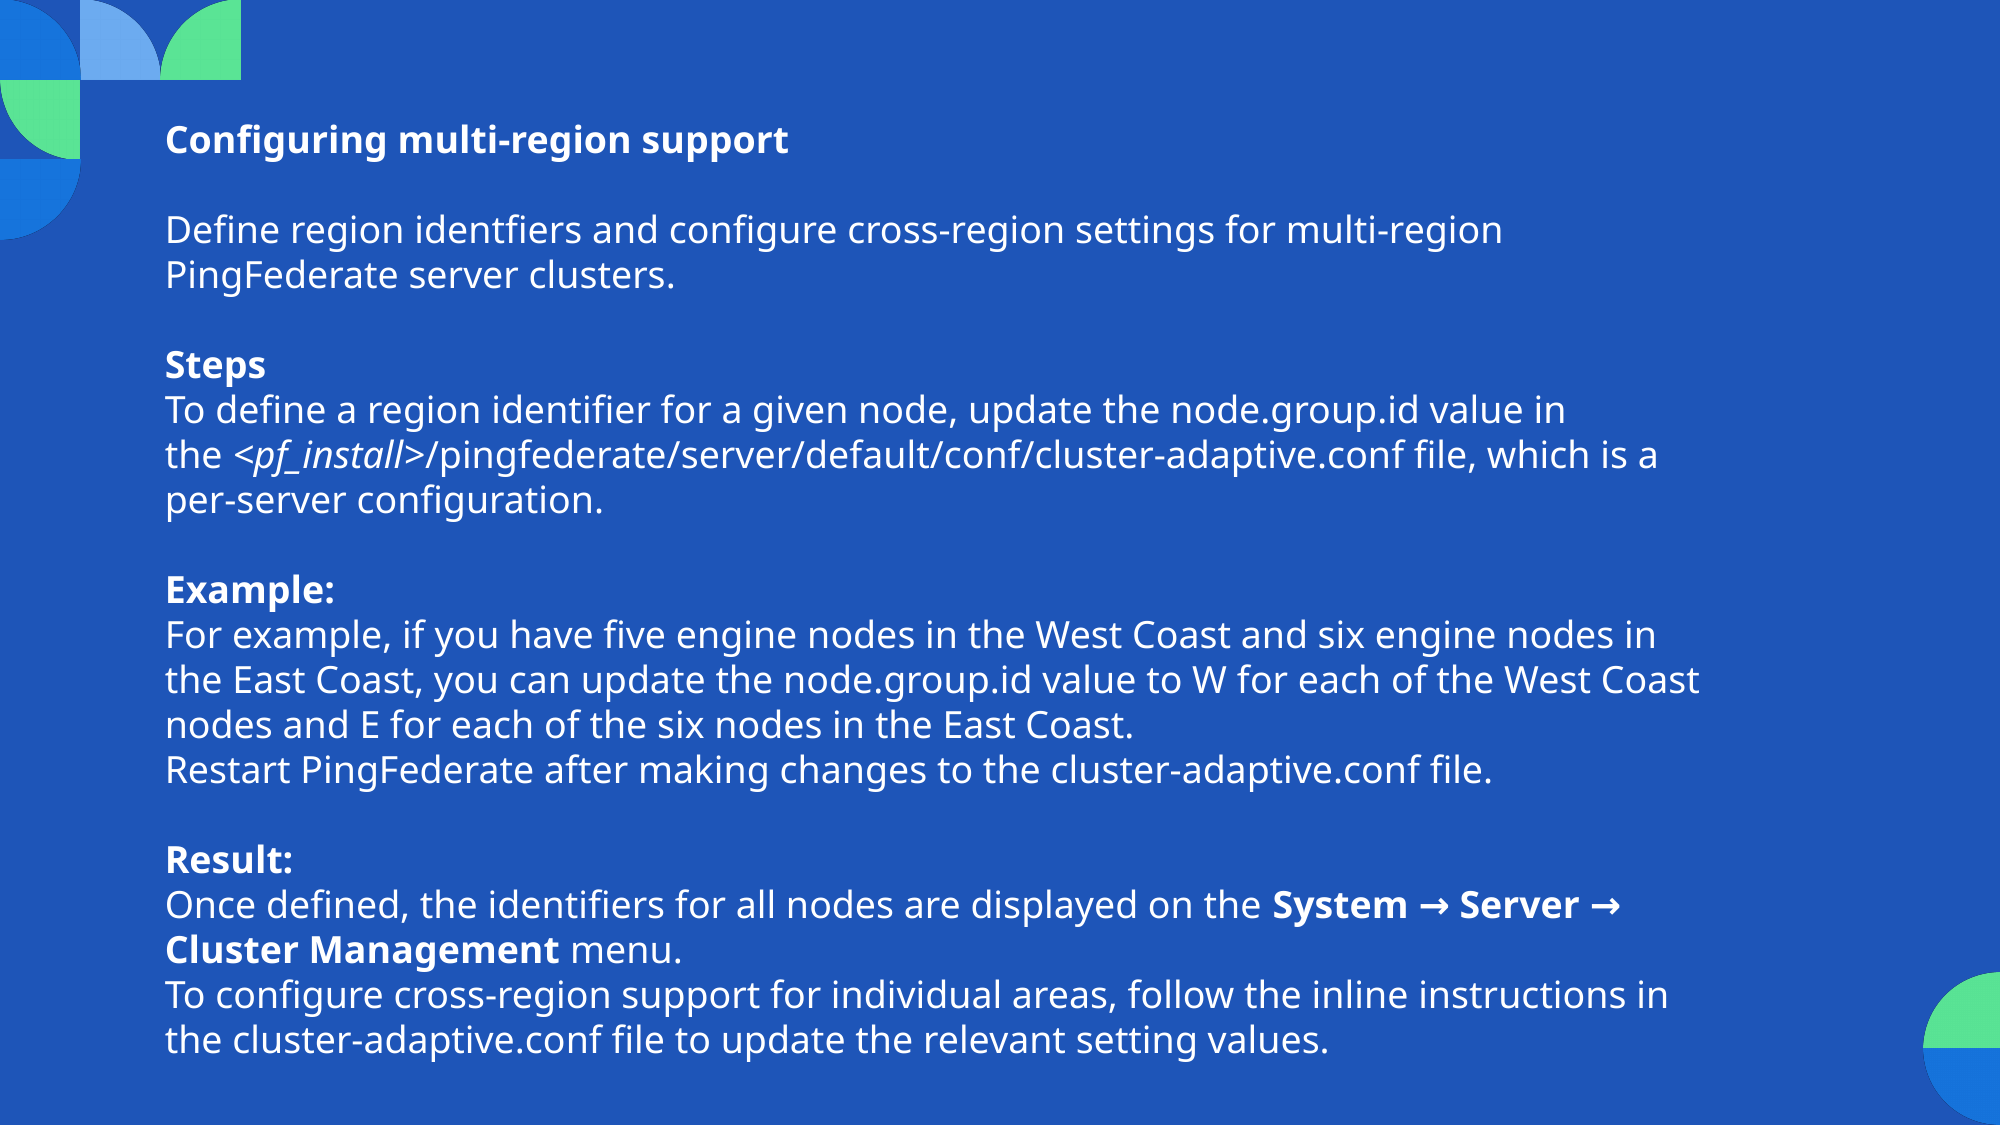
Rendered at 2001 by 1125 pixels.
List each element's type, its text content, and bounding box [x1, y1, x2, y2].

picture [0, 0, 241, 240]
text_box Configuring multi-region support Define region identfiers and configure cross-region settings for multi-region PingFederate server clusters. Steps To define a region identifier for a given node, update the node.group.id value in the <pf_install>/pingfederate/server/default/conf/cluster-adaptive.conf file, which is a per-server configuration. Example: For example, if you have five engine nodes in the West Coast and six engine nodes in the East Coast, you can update the node.group.id value to W for each of the West Coast nodes and E for each of the six nodes in the East Coast. Restart PingFederate after making changes to the cluster-adaptive.conf file. Result: Once defined, the identifiers for all nodes are displayed on the System → Server → Cluster Management menu. To configure cross-region support for individual areas, follow the inline instructions in the cluster-adaptive.conf file to update the relevant setting values. [150, 108, 1731, 1114]
picture [1923, 972, 2000, 1125]
